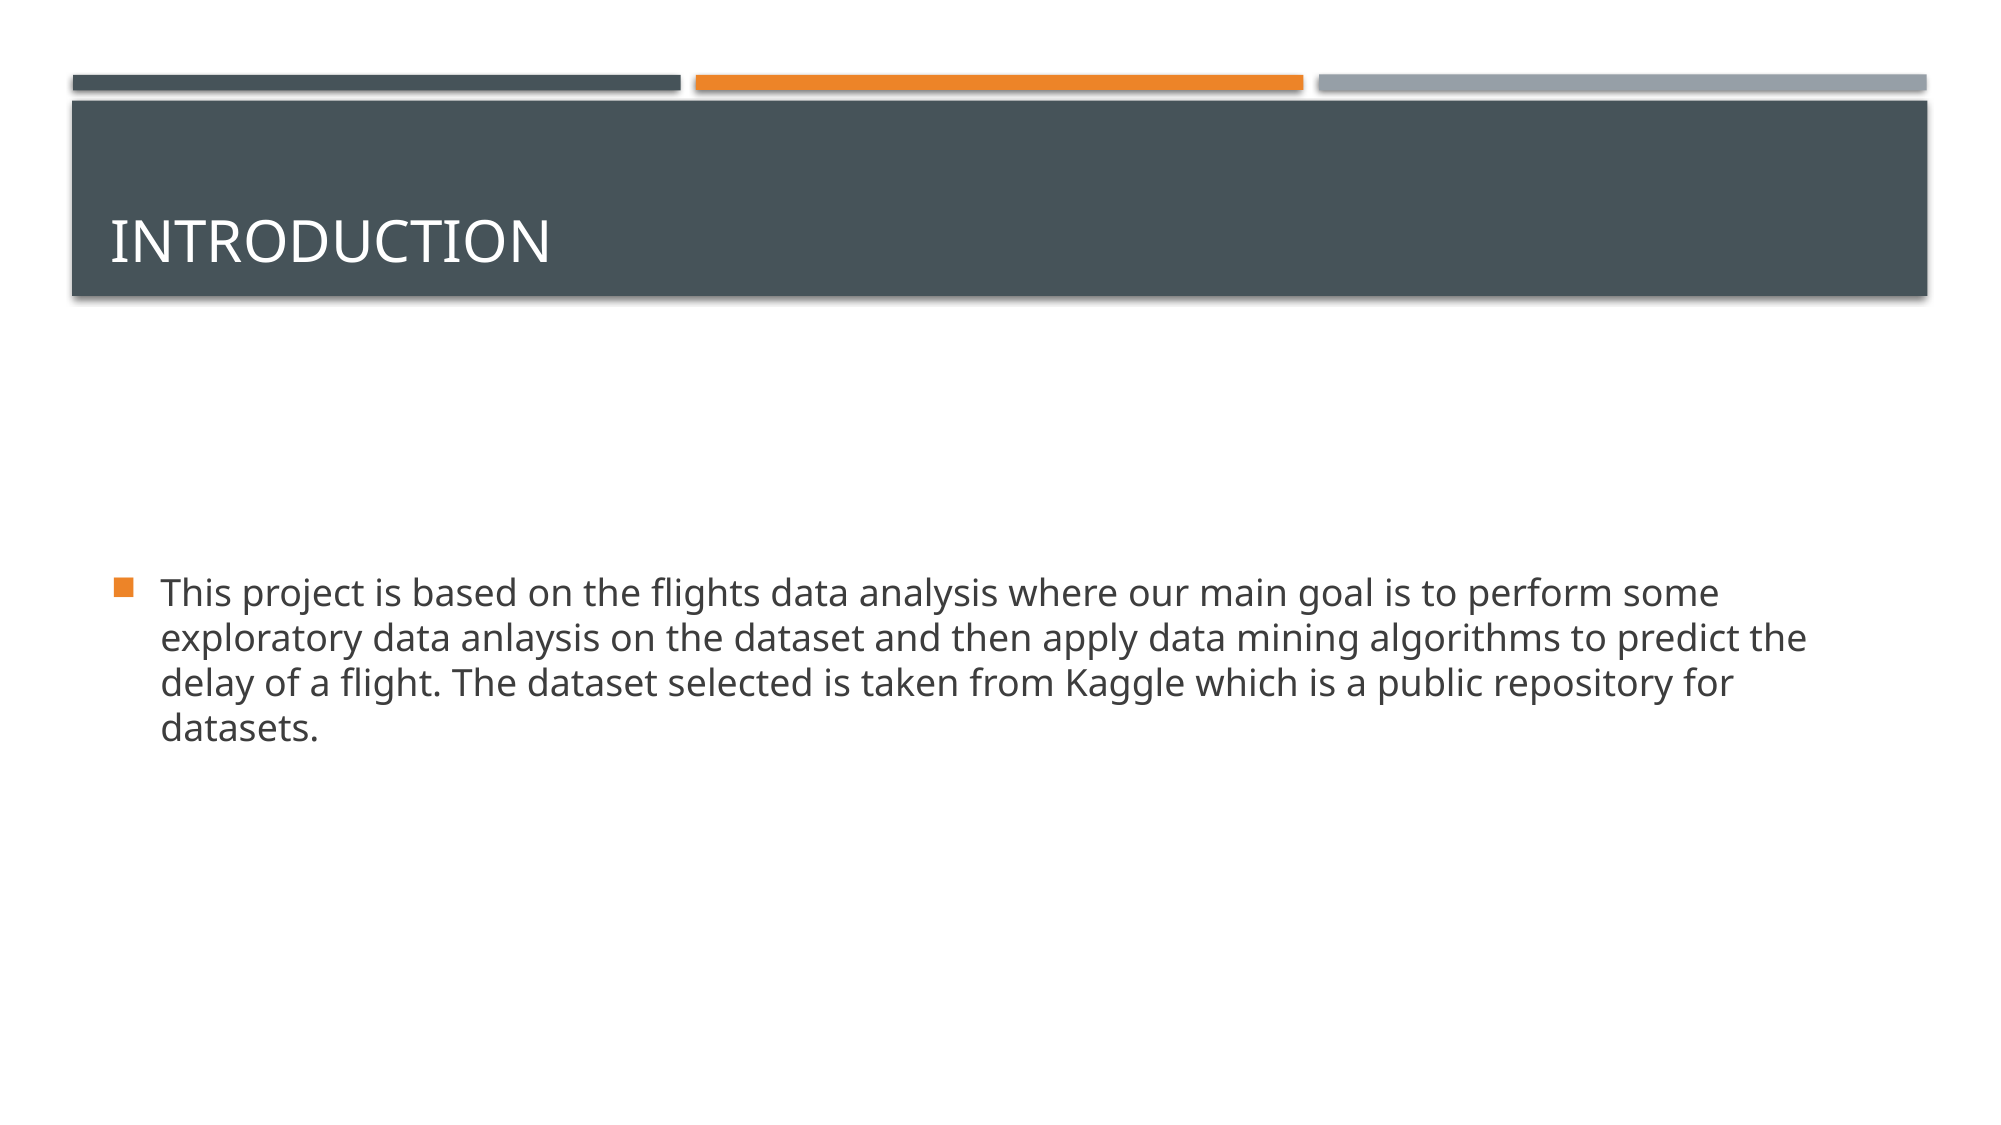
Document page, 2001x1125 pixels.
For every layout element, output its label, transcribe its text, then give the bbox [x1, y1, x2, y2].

list This project is based on the flights data analysis where our main goal is to perform some exploratory data anlaysis on the dataset and then apply data mining algorithms to predict the delay of a flight. The dataset selected is taken from Kaggle which is a public repository for datasets. [95, 357, 1905, 962]
title introduction [95, 115, 1905, 282]
